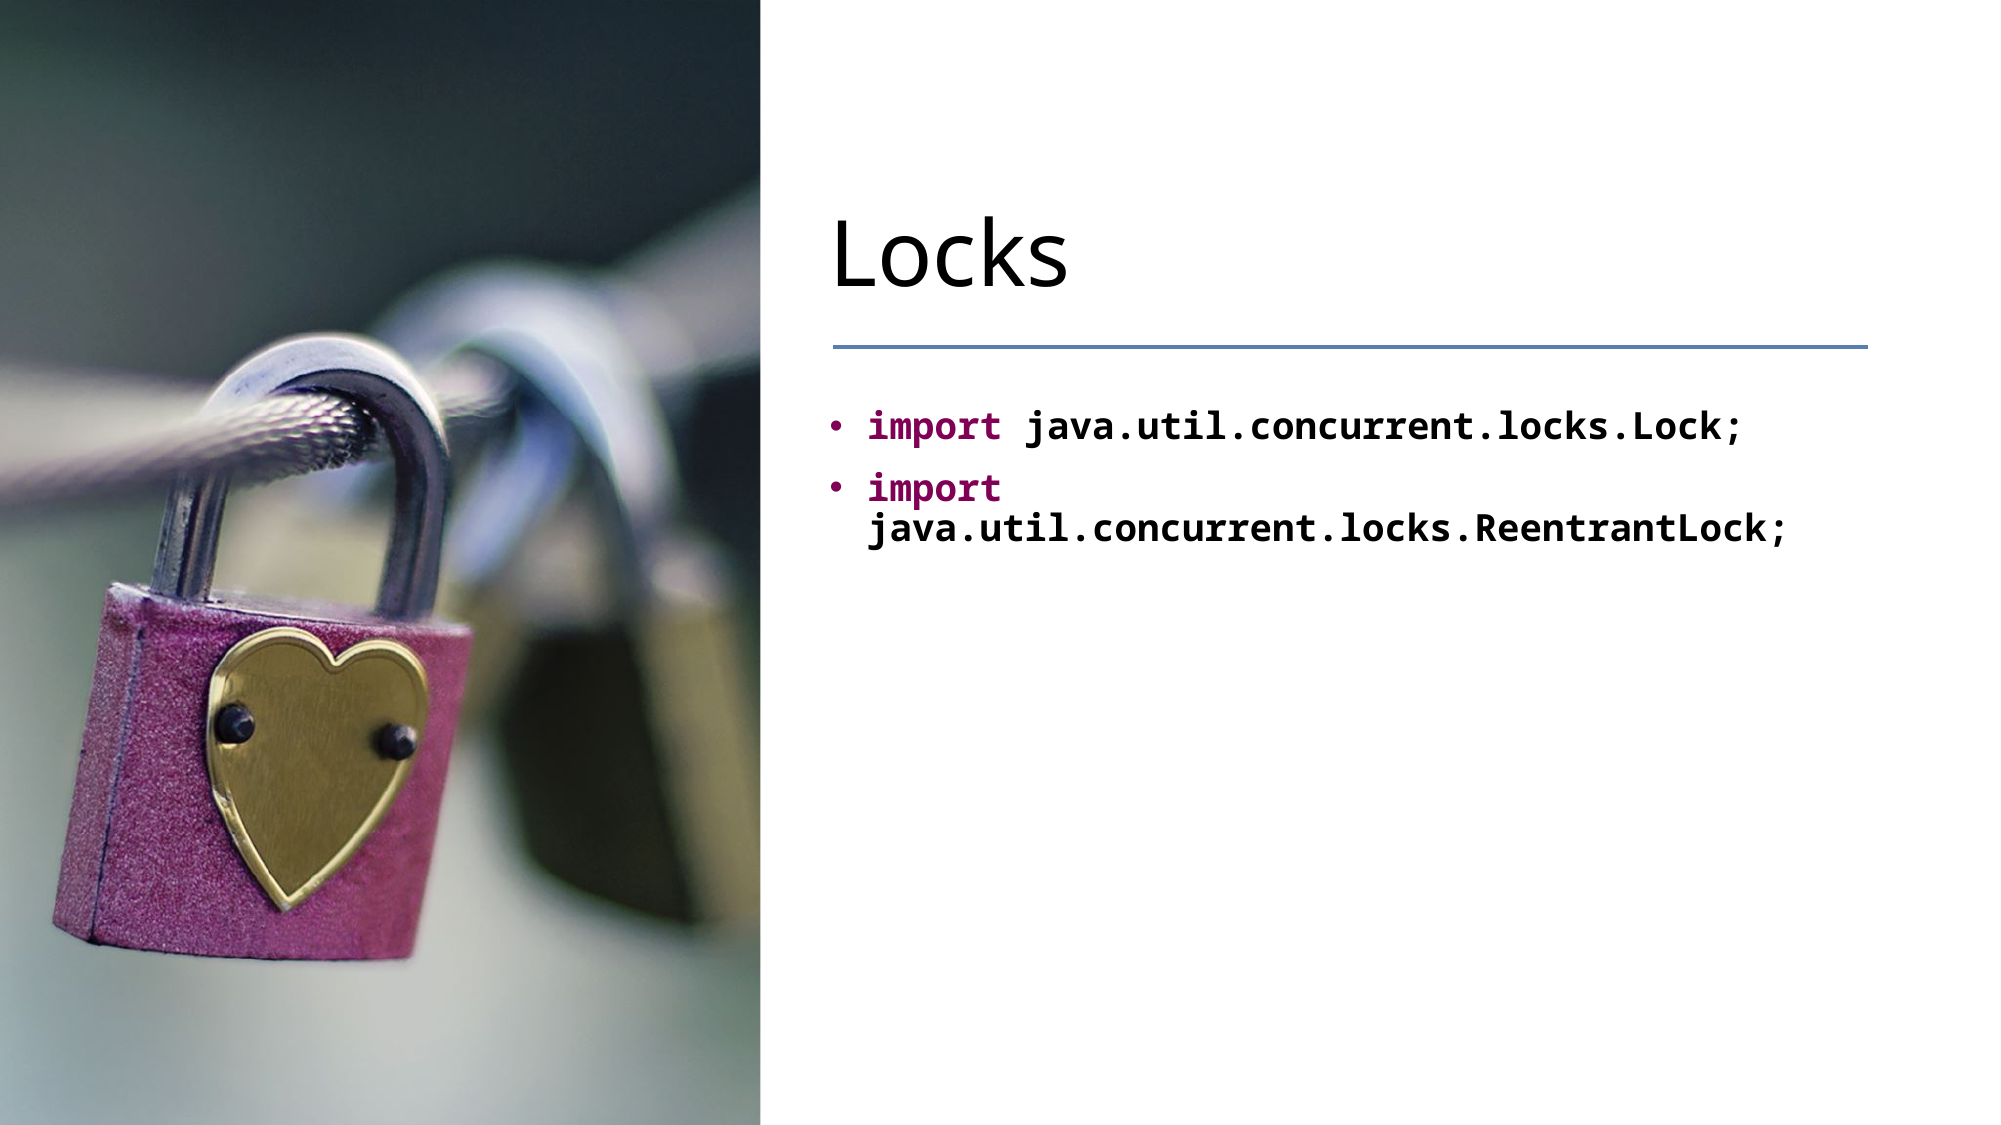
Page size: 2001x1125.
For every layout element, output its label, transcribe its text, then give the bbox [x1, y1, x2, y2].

title Locks [814, 103, 1895, 315]
picture [0, 0, 761, 1125]
list import java.util.concurrent.locks.Lock; import java.util.concurrent.locks.ReentrantLock; [814, 399, 1895, 1021]
